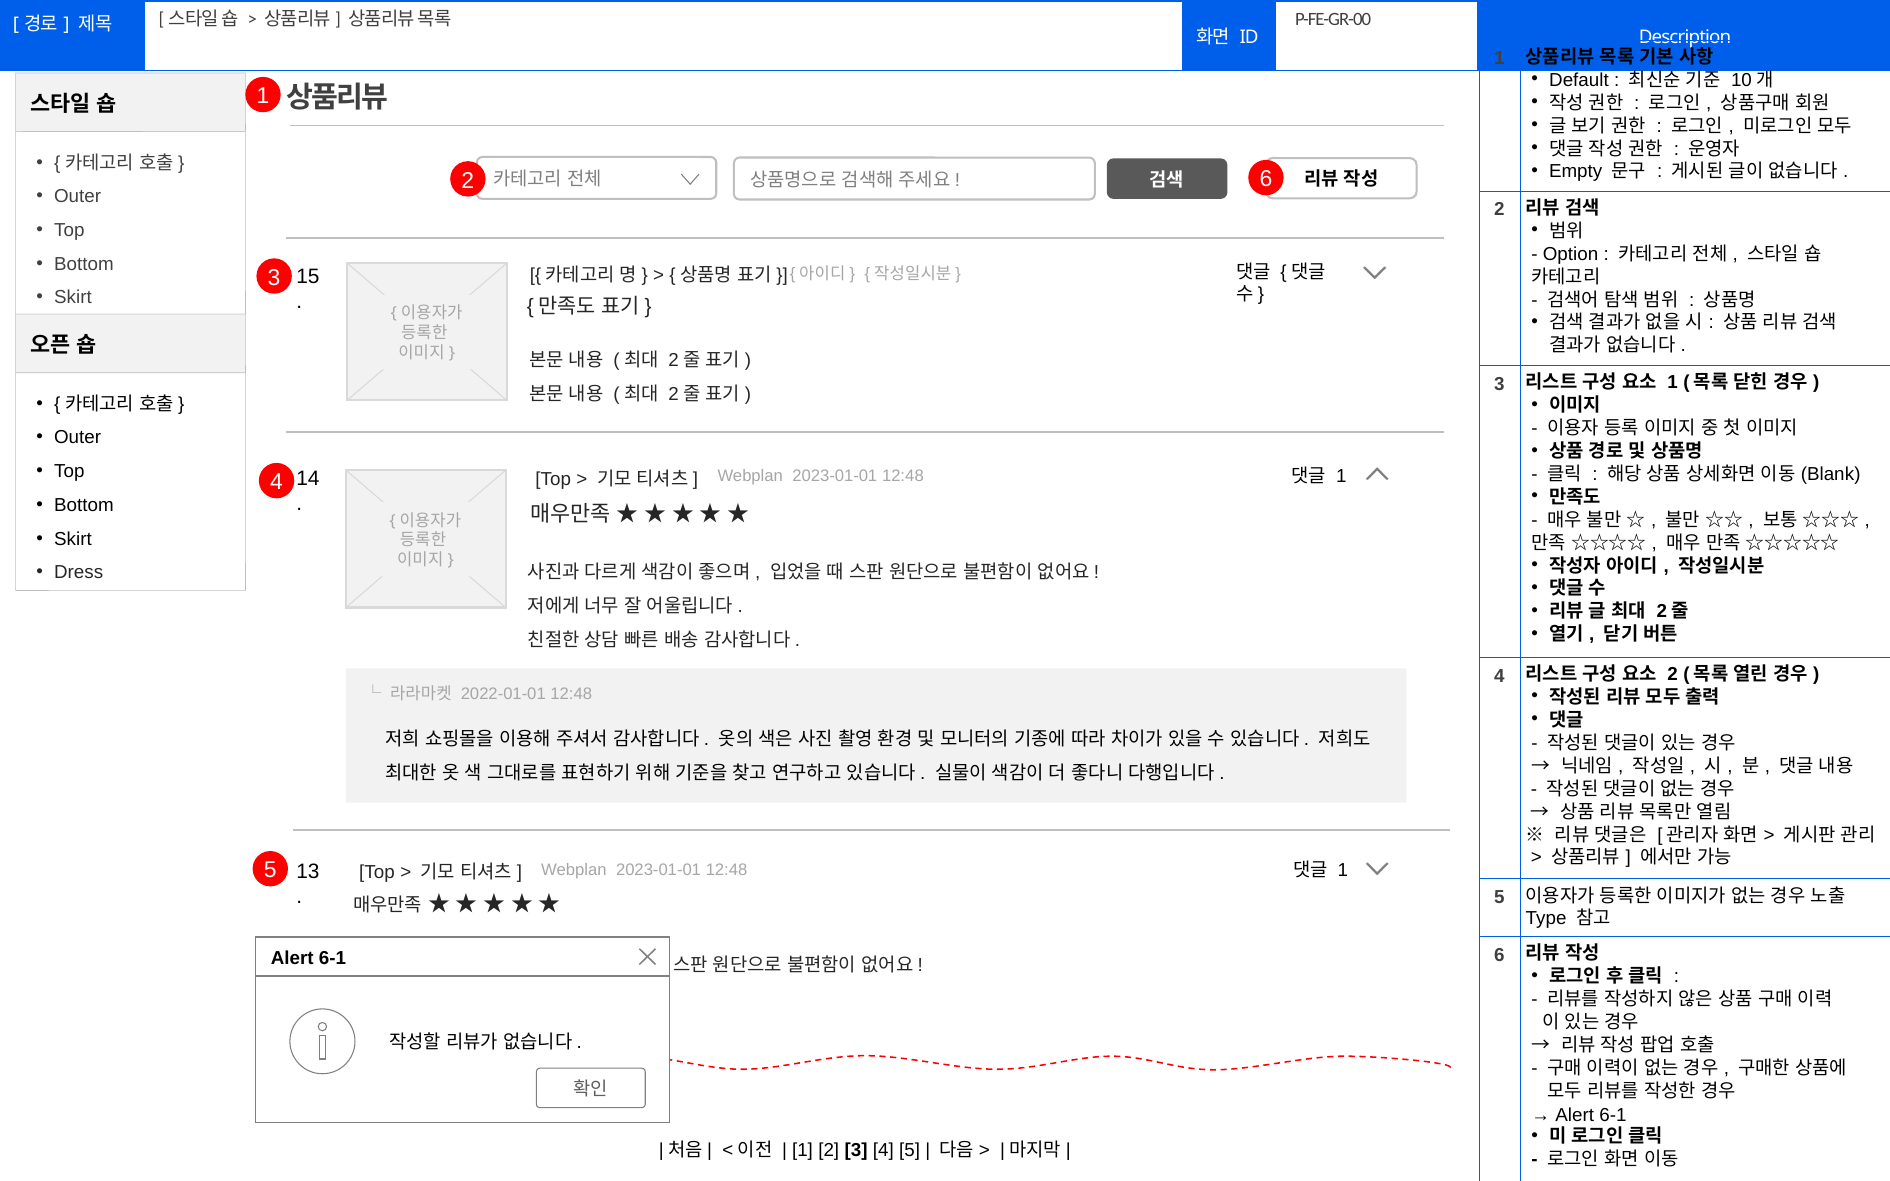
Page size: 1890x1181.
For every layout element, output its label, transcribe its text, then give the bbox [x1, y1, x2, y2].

table_header 1 [1480, 41, 1520, 191]
text_box 검색 [1105, 157, 1229, 200]
table_cell 리스트 구성 요소 2 (목록 열린 경우) 작성된 리뷰 모두 출력 댓글 - 작성된 댓글이 있는 경우 → 닉네임, 작성일, 시, 분, 댓글 내용 - 작성된 댓글이 없는 경우 → 상품 리뷰 목록만 열림 ※ 리뷰 댓글은 [관리자 화면> 게시판 관리 > 상품리뷰] 에서만 가능 [1521, 658, 1890, 878]
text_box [15, 72, 246, 591]
table_cell 5 [1480, 879, 1520, 936]
table_header 상품리뷰 목록 기본 사항 Default : 최신순 기준 10개 작성 권한 : 로그인, 상품구매 회원 글 보기 권한 : 로그인, 미로그인 모두 댓글 작성 권한 : 운영자 Empty 문구 : 게시된 글이 없습니다. [1521, 41, 1890, 191]
table_cell 3 [1480, 366, 1520, 657]
table_cell 2 [1480, 192, 1520, 365]
table_cell 4 [1480, 658, 1520, 878]
text_box {아이디} {작성일시분} [774, 255, 976, 291]
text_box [255, 937, 672, 1162]
text_box 6 [1247, 158, 1285, 197]
table_cell 6 [1480, 937, 1520, 1181]
text_box {만족도 표기} [512, 285, 674, 326]
text_box [{카테고리 명} > {상품명 표기}] [514, 255, 803, 293]
text_box 2 [449, 160, 487, 198]
text_box 매우만족 ★ ★ ★ ★ ★ [338, 882, 596, 924]
text_box 리뷰 작성 [1267, 156, 1418, 200]
text_box 1 [246, 75, 282, 114]
text_box 3 [255, 257, 293, 295]
picture [1358, 254, 1392, 291]
text_box 4 [257, 461, 296, 500]
text_box 15. [281, 255, 340, 321]
text_box |처음| <이전 | [1] [2] [3] [4] [5] | 다음> |마지막| [644, 1129, 1086, 1168]
text_box Webplan 2023-01-01 12:48 [526, 851, 763, 886]
table_cell 이용자가 등록한 이미지가 없는 경우 노출 Type 참고 [1521, 879, 1890, 936]
text_box 댓글 1 [1278, 850, 1364, 888]
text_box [345, 469, 506, 608]
text_box └ 라라마켓 2022-01-01 12:48 [349, 675, 666, 710]
text_box 5 [251, 849, 290, 888]
table_cell 리뷰 검색 범위 - Option : 카테고리 전체, 스타일 숍 카테고리 - 검색어 탐색 범위 : 상품명 검색 결과가 없을 시: 상품 리뷰 검색 결과가 없습니다. [1521, 192, 1890, 365]
text_box 댓글 {댓글수} [1221, 251, 1365, 312]
text_box 사진과 다르게 색감이 좋으며, 입었을 때 스판 원단으로 불편함이 없어요! 저에게 너무 잘 어울립니다. 친절한 상담 빠른 배송 감사합니다. [512, 541, 1181, 658]
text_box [286, 78, 1444, 126]
text_box [Top > 기모 티셔츠] [520, 458, 714, 496]
text_box 매우만족 ★ ★ ★ ★ ★ [516, 492, 816, 534]
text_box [672, 1041, 1451, 1082]
text_box 카테고리 전체 [476, 155, 718, 200]
title P-FE-GR-00 [1275, 1, 1478, 39]
text_box 14. [281, 457, 340, 523]
text_box 댓글 1 [1277, 456, 1363, 495]
text_box [Top > 기모 티셔츠] [344, 852, 537, 890]
picture [1360, 455, 1394, 492]
table_cell 리스트 구성 요소 1 (목록 닫힌 경우) 이미지 - 이용자 등록 이미지 중 첫 이미지 상품 경로 및 상품명 - 클릭 : 해당 상품 상세화면 이동(Blank) 만족도 - 매우 불만 ☆, 불만 ☆☆, 보통 ☆☆☆, 만족 ☆☆☆☆, 매우 만족 ☆☆☆☆☆ 작성자 아이디, 작성일시분 댓글 수 리뷰 글 최대 2줄 열기, 닫기 버튼 [1521, 366, 1890, 657]
picture [1360, 850, 1394, 886]
text_box 저희 쇼핑몰을 이용해 주셔서 감사합니다. 옷의 색은 사진 촬영 환경 및 모니터의 기종에 따라 차이가 있을 수 있습니다. 저희도 최대한 옷 색 그대로를 표현하기 위해 기준을 찾고 연구하고 있습니다. 실물이 색감이 더 좋다니 다행입니다. [370, 708, 1407, 791]
text_box 상품명으로 검색해 주세요! [732, 156, 1096, 201]
text_box Webplan 2023-01-01 12:48 [702, 457, 939, 493]
text_box 13. [281, 850, 340, 916]
text_box [681, 174, 699, 185]
text_box 본문 내용 (최대 2줄 표기) 본문 내용 (최대 2줄 표기) [514, 329, 777, 412]
text_box 사진과 다르게 색감이 좋으며, 입었을 때 스판 원단으로 불편함이 없어요! 저에게 너무 잘 어울립니다. [336, 934, 1005, 1017]
text_box [345, 667, 1408, 804]
table_cell 리뷰 작성 로그인 후 클릭 : - 리뷰를 작성하지 않은 상품 구매 이력 이 있는 경우 → 리뷰 작성 팝업 호출 - 구매 이력이 없는 경우, 구매한 상품에 모두 리뷰를 작성한 경우 → Alert 6-1 미 로그인 클릭 - 로그인 화면 이동 [1521, 937, 1890, 1181]
list [스타일 숍 > 상품리뷰] 상품리뷰 목록 [143, 0, 1180, 39]
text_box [346, 262, 507, 401]
